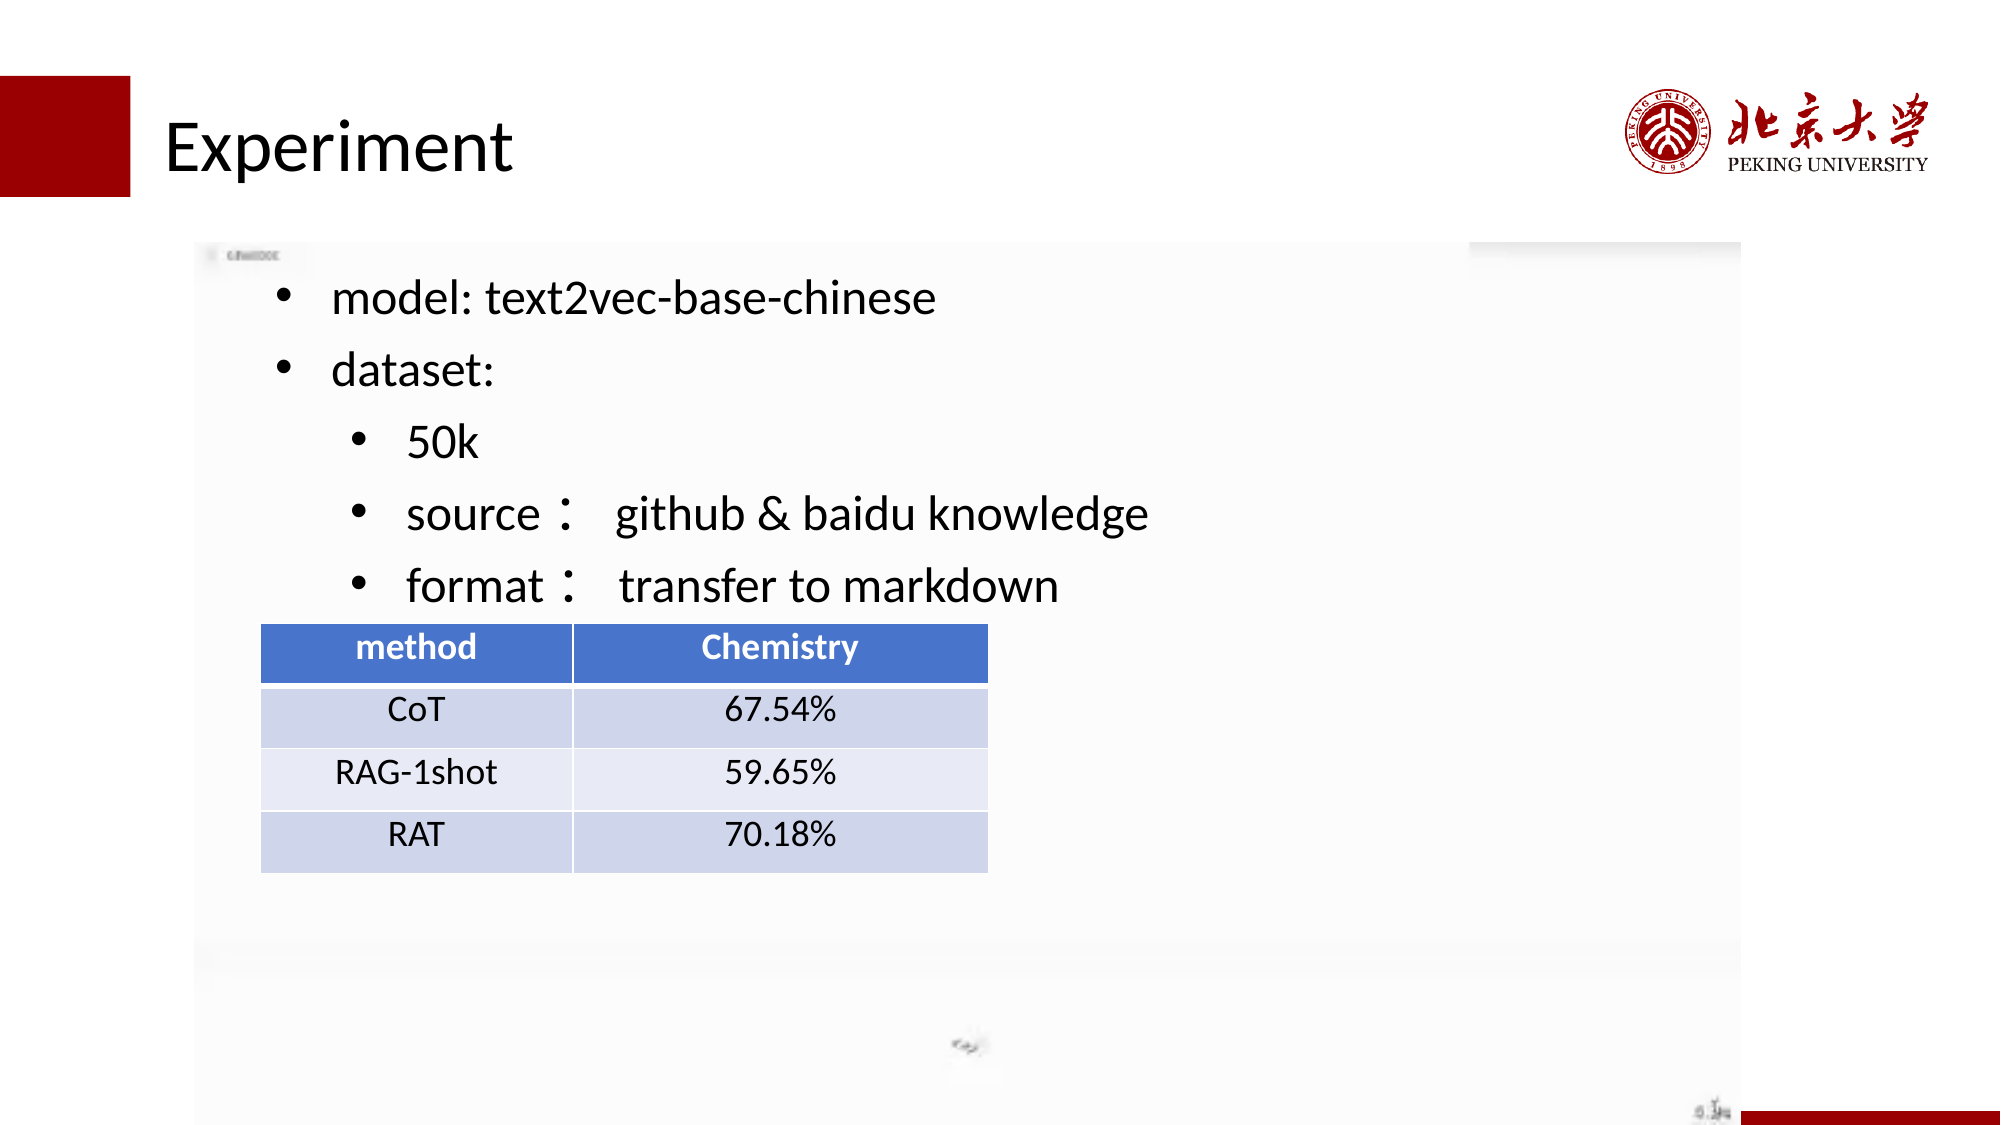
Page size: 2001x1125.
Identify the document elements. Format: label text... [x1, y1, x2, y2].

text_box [192, 241, 1743, 1125]
text_box [1743, 1111, 2000, 1125]
text_box [0, 75, 131, 197]
text_box Experiment [149, 89, 1082, 195]
picture [1625, 88, 1928, 174]
